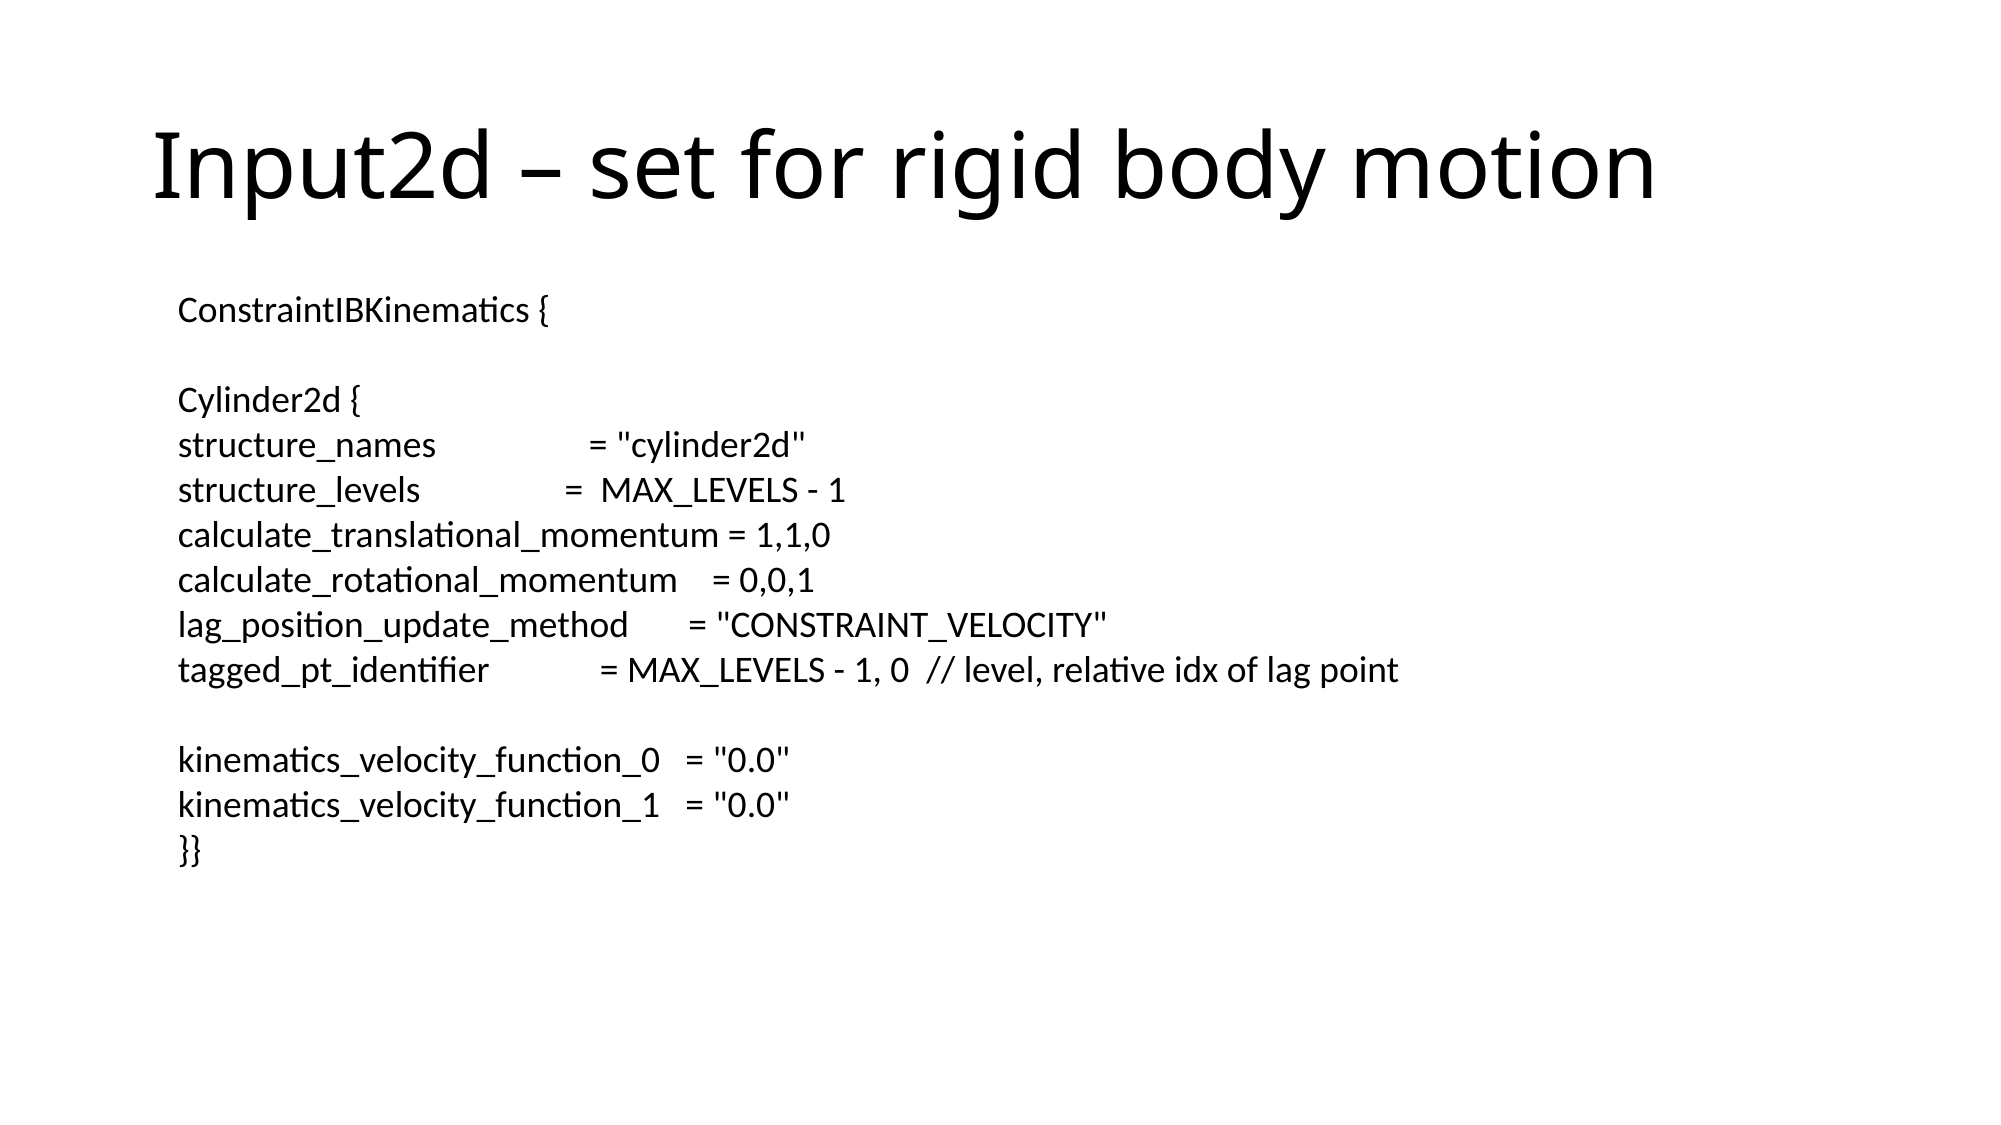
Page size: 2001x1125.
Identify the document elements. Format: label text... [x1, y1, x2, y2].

title Input2d – set for rigid body motion [137, 59, 1863, 278]
text_box ConstraintIBKinematics { Cylinder2d { structure_names = "cylinder2d" structure_levels = MAX_LEVELS - 1 calculate_translational_momentum = 1,1,0 calculate_rotational_momentum = 0,0,1 lag_position_update_method = "CONSTRAINT_VELOCITY" tagged_pt_identifier = MAX_LEVELS - 1, 0 // level, relative idx of lag point kinematics_velocity_function_0 = "0.0" kinematics_velocity_function_1 = "0.0" }} [163, 277, 1948, 877]
